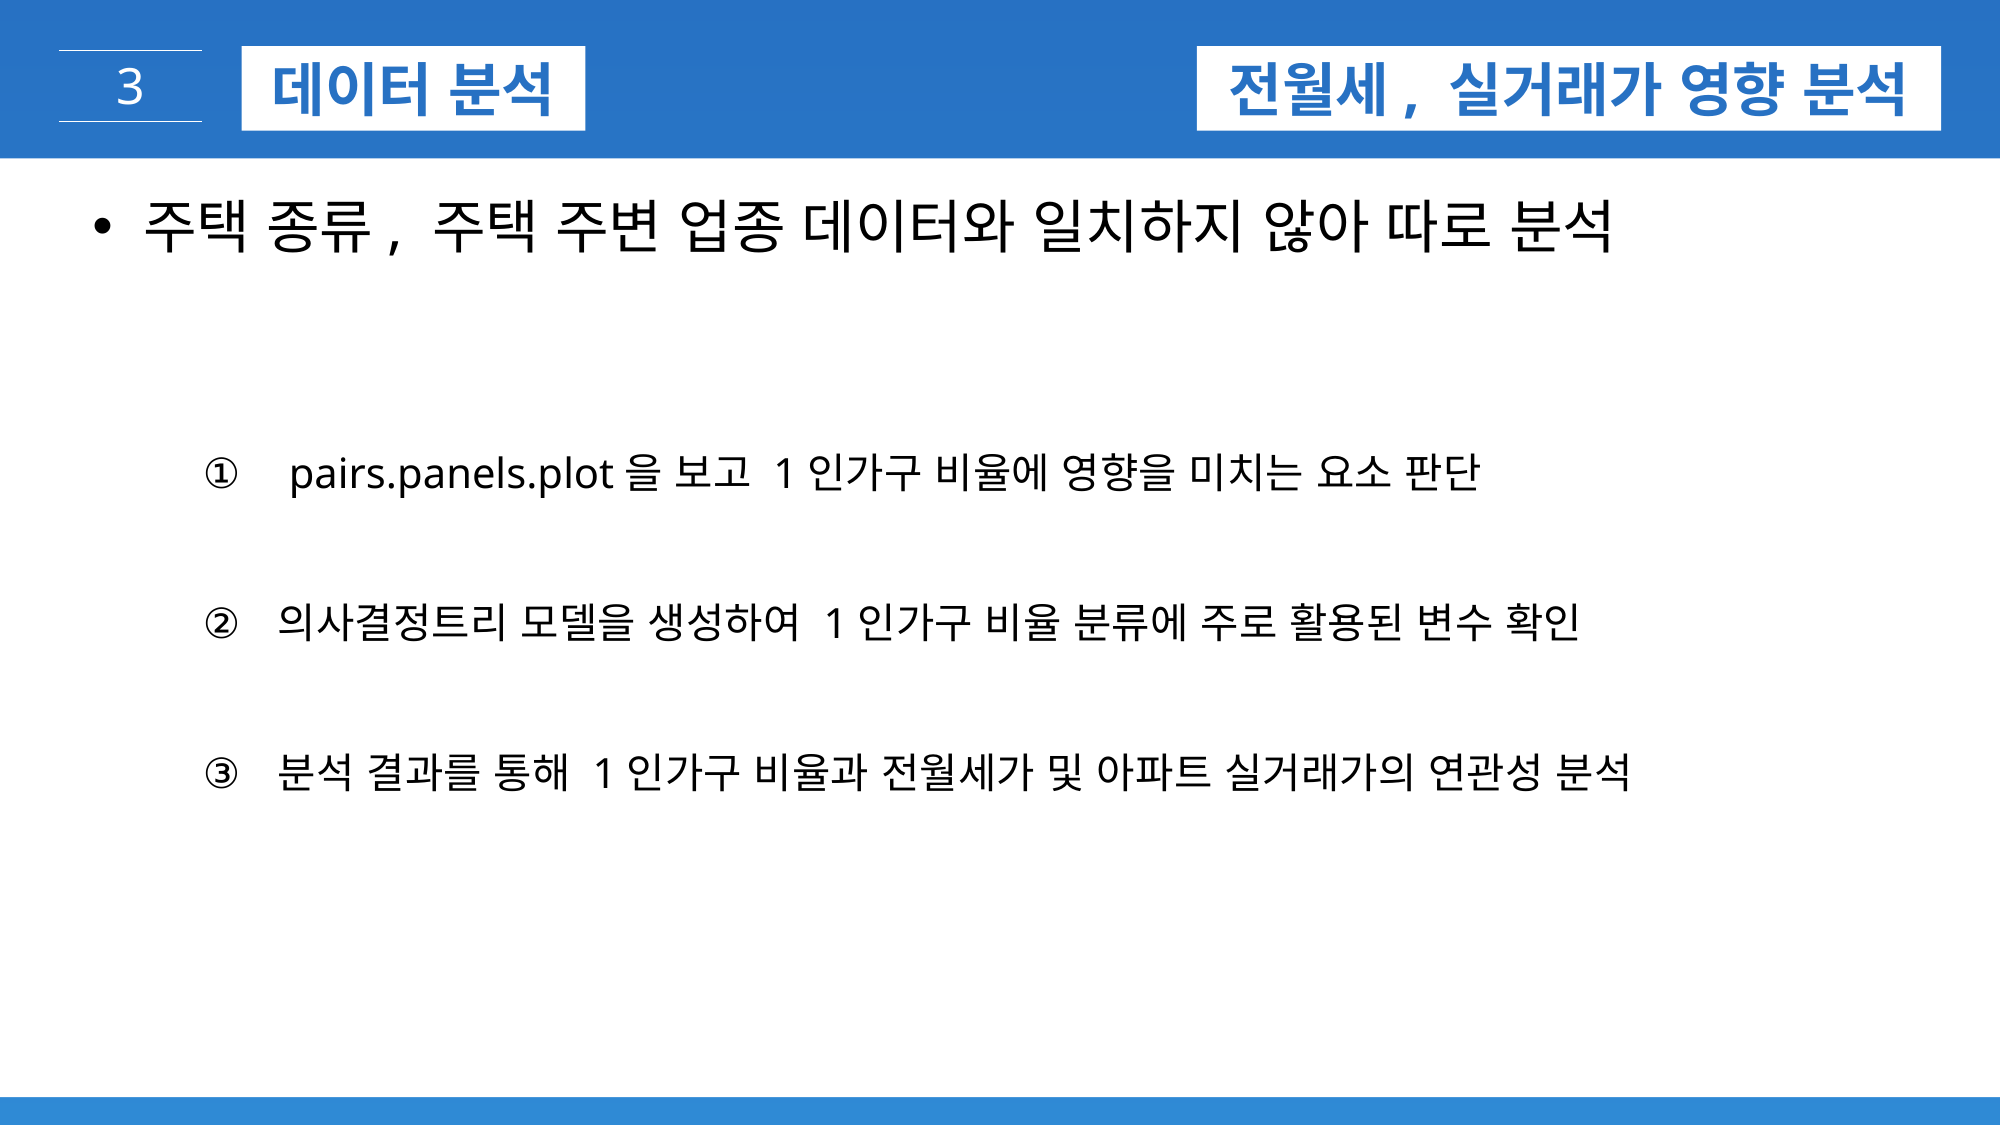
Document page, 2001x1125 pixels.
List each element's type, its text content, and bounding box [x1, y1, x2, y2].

text_box 데이터 분석 [241, 46, 586, 131]
text_box pairs.panels.plot을 보고 1인가구 비율에 영향을 미치는 요소 판단 의사결정트리 모델을 생성하여 1인가구 비율 분류에 주로 활용된 변수 확인 분석 결과를 통해 1인가구 비율과 전월세가 및 아파트 실거래가의 연관성 분석 [188, 439, 1970, 805]
text_box 3 [101, 51, 160, 121]
text_box 주택 종류, 주택 주변 업종 데이터와 일치하지 않아 따로 분석 [77, 182, 1923, 268]
text_box 전월세, 실거래가 영향 분석 [1196, 46, 1942, 131]
text_box 수치 범위가 다른 데이터의 정규화 여부 결정 [0, 157, 2000, 1098]
